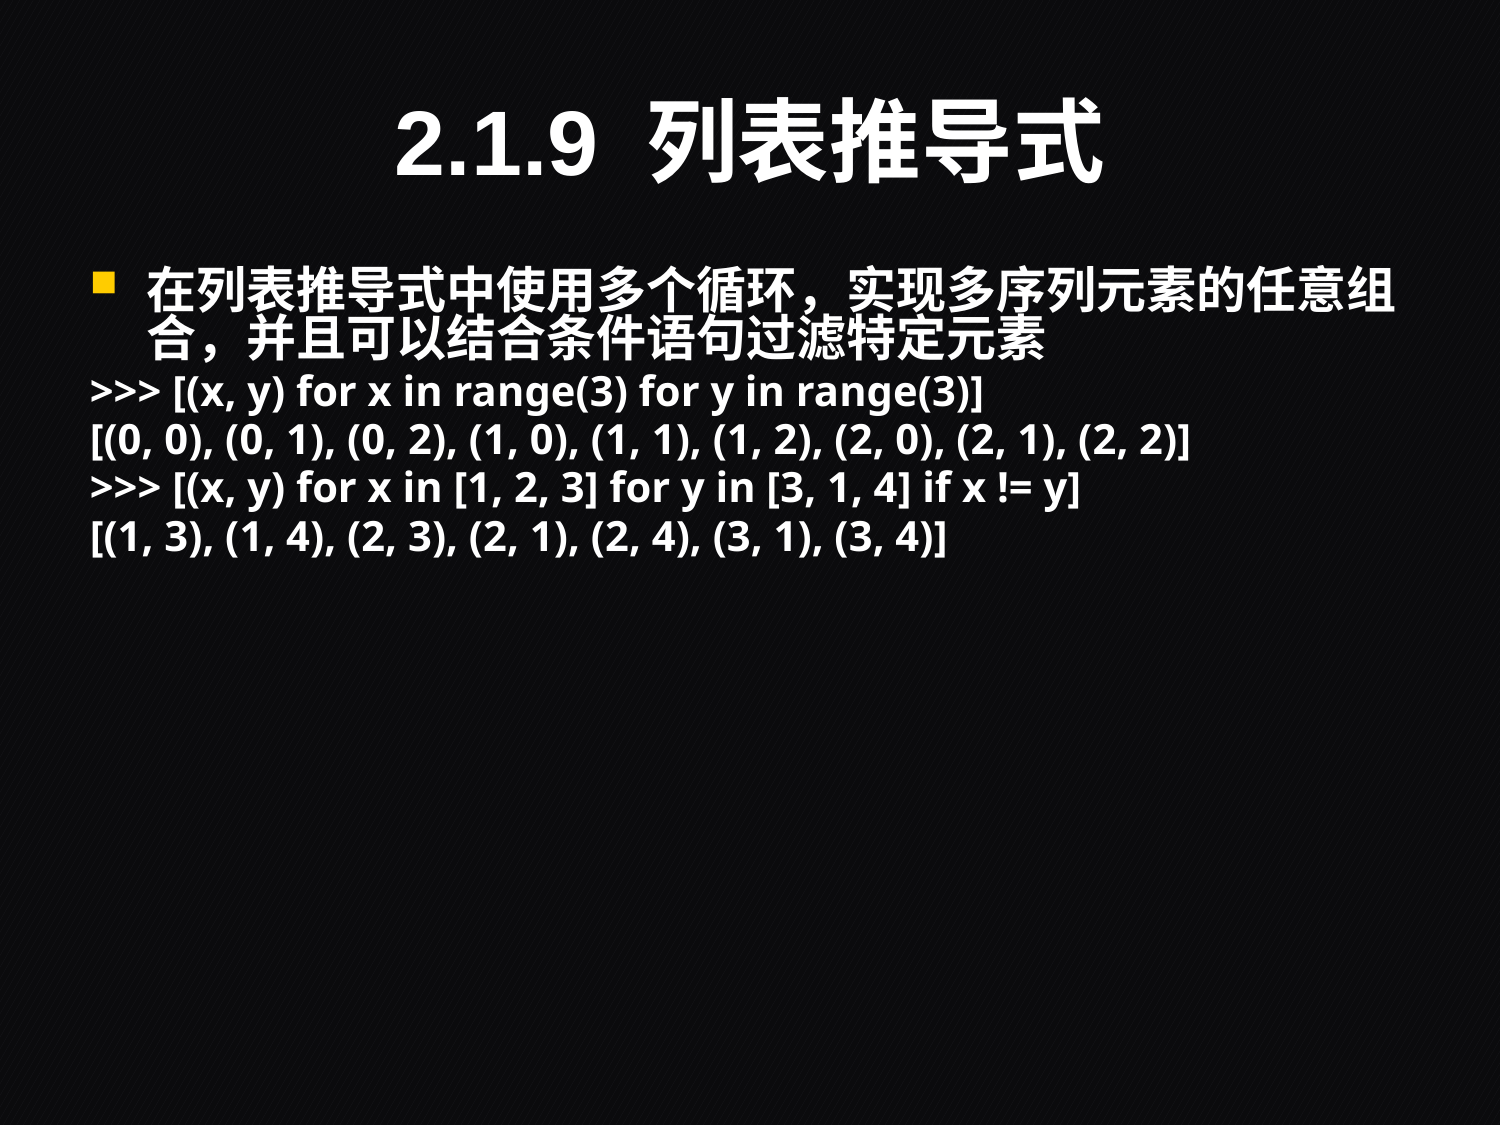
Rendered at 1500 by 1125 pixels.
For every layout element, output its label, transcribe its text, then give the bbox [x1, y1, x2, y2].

list 在列表推导式中使用多个循环，实现多序列元素的任意组合，并且可以结合条件语句过滤特定元素 >>> [(x, y) for x in range(3) for y in range(3)] [(0, 0), (0, 1), (0, 2), (1, 0), (1, 1), (1, 2), (2, 0), (2, 1), (2, 2)] >>> [(x, y) for x in [1, 2, 3] for y in [3, 1, 4] if x != y] [(1, 3), (1, 4), (2, 3), (2, 1), (2, 4), (3, 1), (3, 4)] [74, 262, 1426, 1024]
title 2.1.9 列表推导式 [74, 45, 1426, 233]
